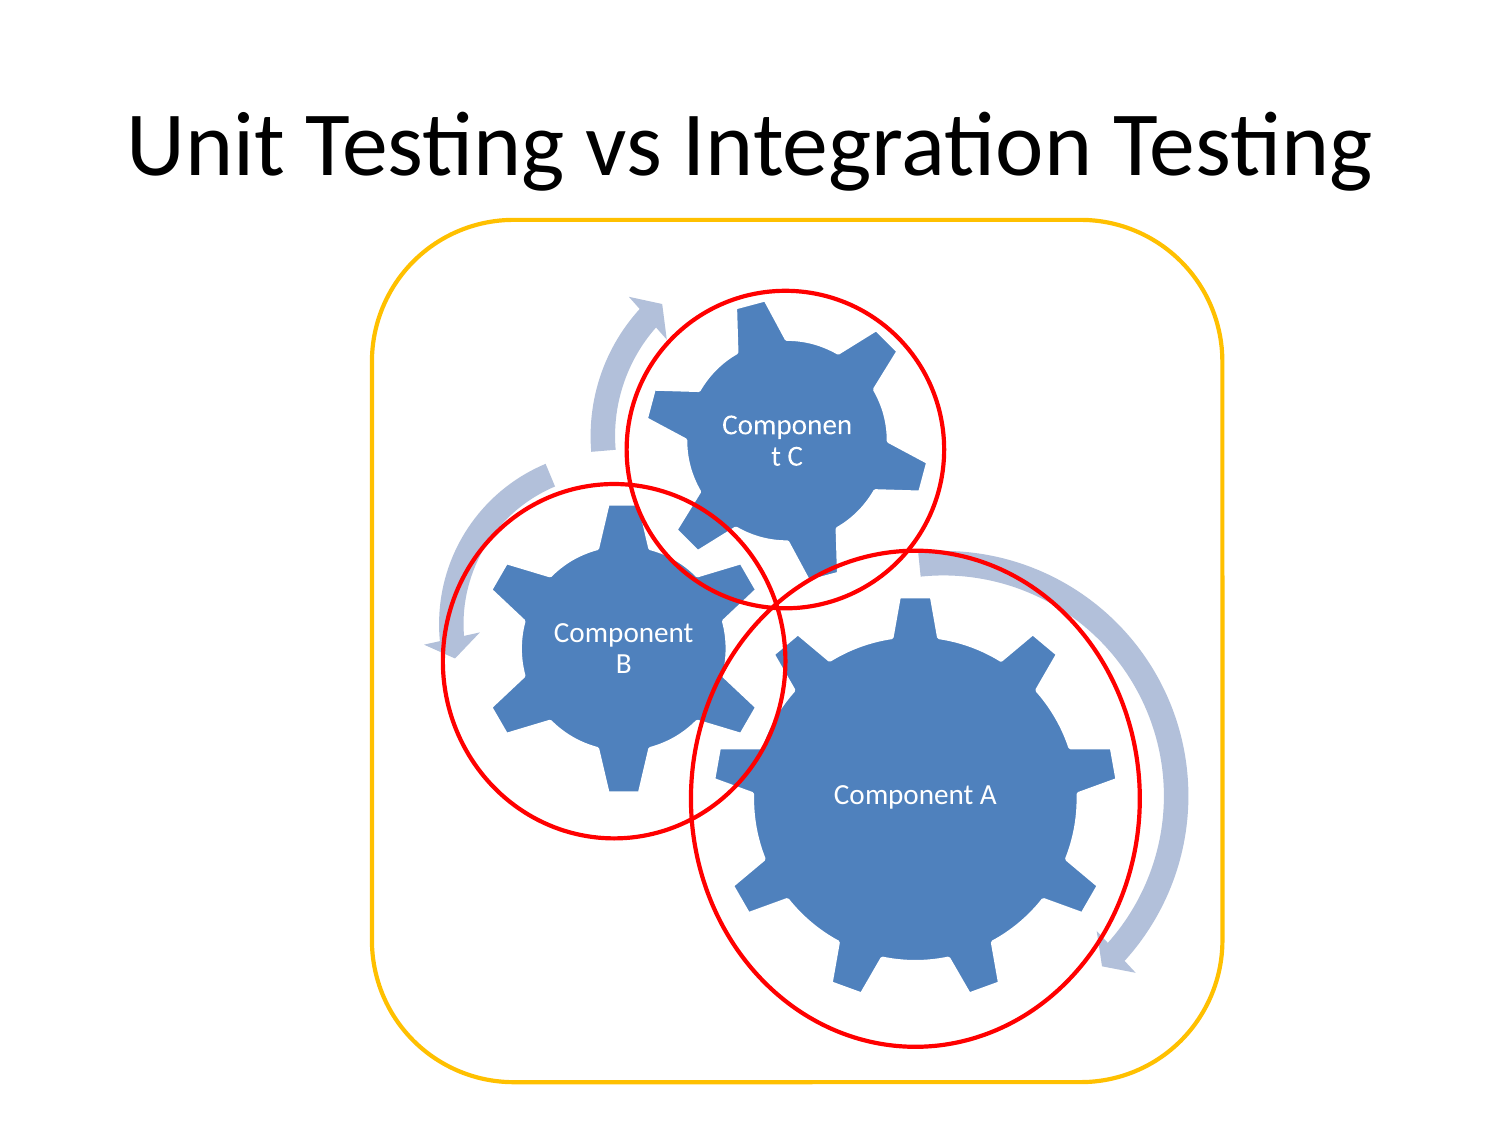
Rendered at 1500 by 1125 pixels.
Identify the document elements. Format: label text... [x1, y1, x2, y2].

text_box [390, 1014, 1205, 1085]
title Unit Testing vs Integration Testing [75, 45, 1425, 233]
text_box [411, 217, 1183, 260]
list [74, 262, 1426, 1006]
